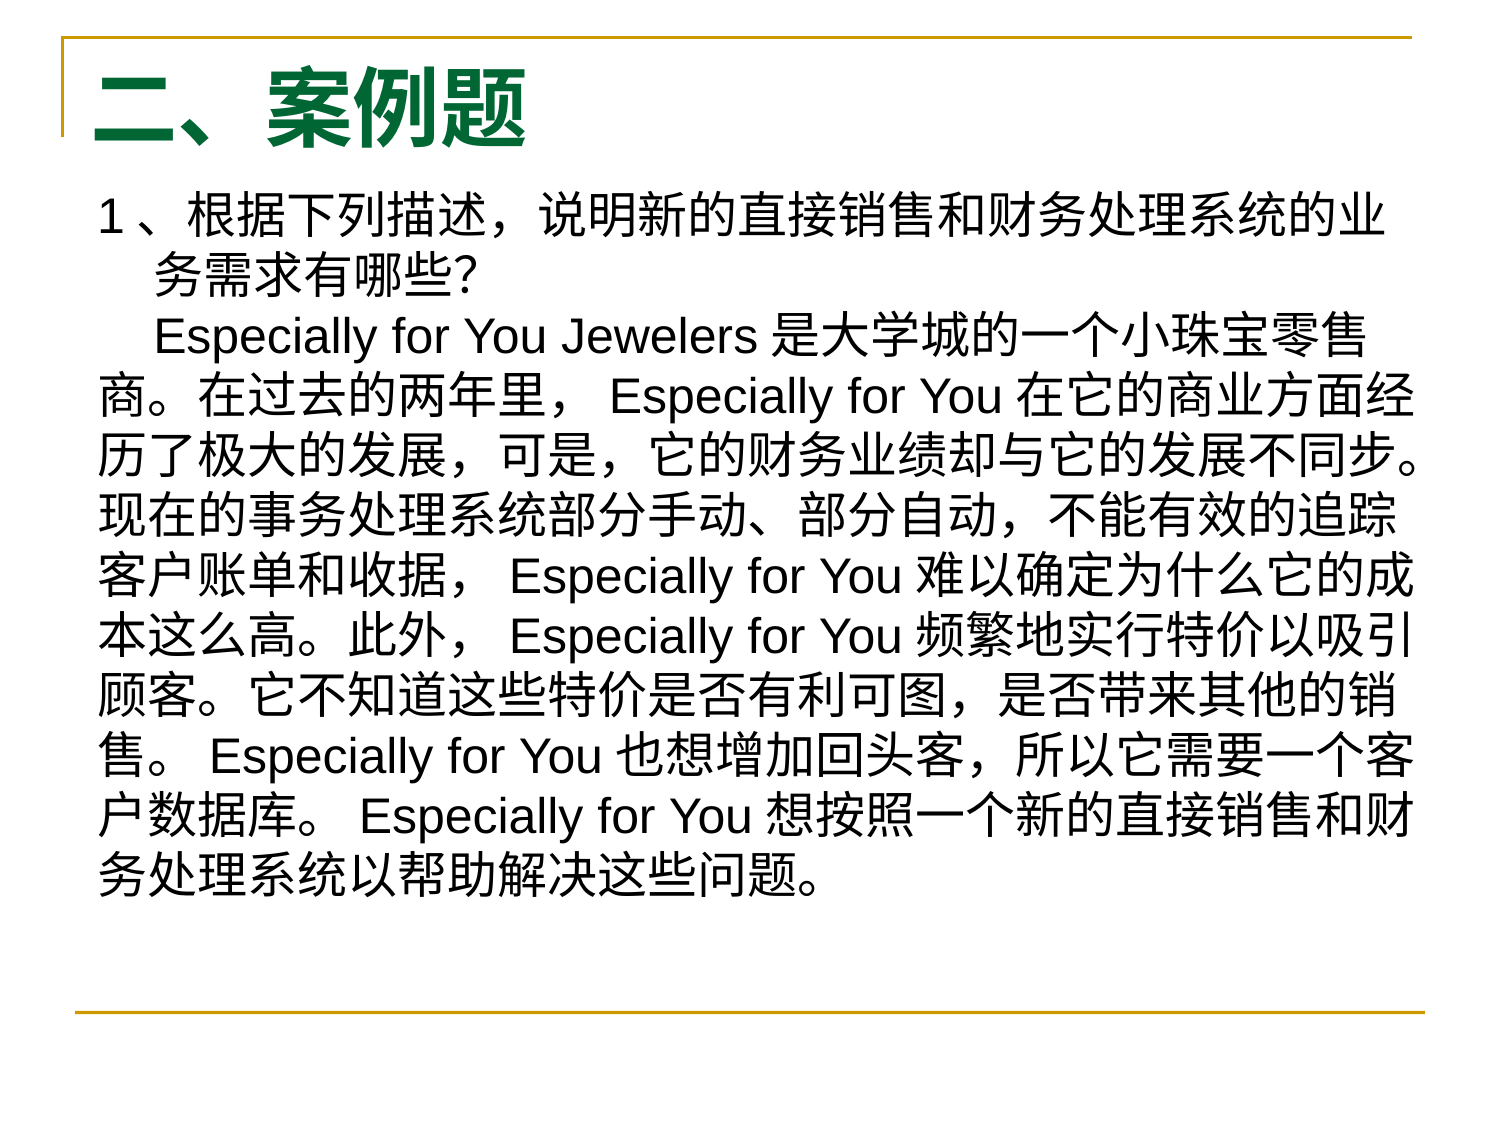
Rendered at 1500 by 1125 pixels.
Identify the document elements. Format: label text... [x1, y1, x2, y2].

list 1、根据下列描述，说明新的直接销售和财务处理系统的业务需求有哪些？ Especially for You Jewelers是大学城的一个小珠宝零售商。在过去的两年里，Especially for You在它的商业方面经历了极大的发展，可是，它的财务业绩却与它的发展不同步。现在的事务处理系统部分手动、部分自动，不能有效的追踪客户账单和收据，Especially for You难以确定为什么它的成本这么高。此外，Especially for You频繁地实行特价以吸引顾客。它不知道这些特价是否有利可图，是否带来其他的销售。Especially for You也想增加回头客，所以它需要一个客户数据库。Especially for You想按照一个新的直接销售和财务处理系统以帮助解决这些问题。 [81, 175, 1433, 920]
title 二、案例题 [74, 45, 610, 153]
